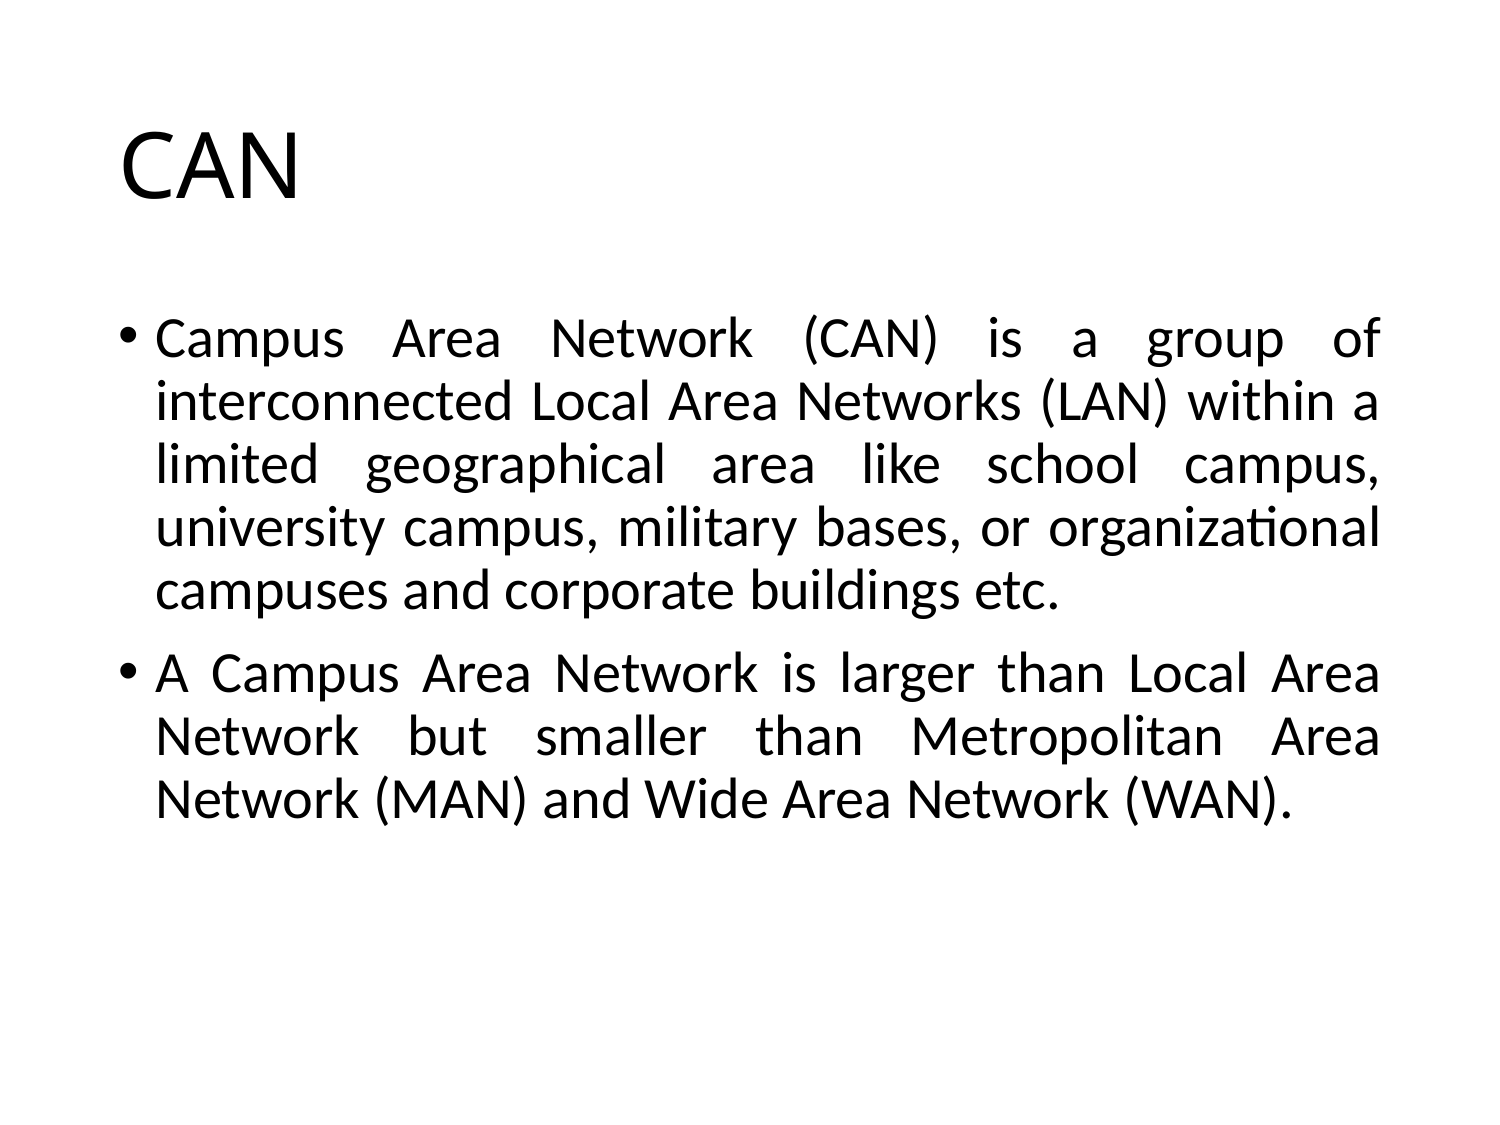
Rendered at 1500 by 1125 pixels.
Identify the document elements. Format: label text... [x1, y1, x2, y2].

list Campus Area Network (CAN) is a group of interconnected Local Area Networks (LAN) within a limited geographical area like school campus, university campus, military bases, or organizational campuses and corporate buildings etc. A Campus Area Network is larger than Local Area Network but smaller than Metropolitan Area Network (MAN) and Wide Area Network (WAN). [103, 299, 1397, 1014]
title CAN [103, 59, 1397, 278]
